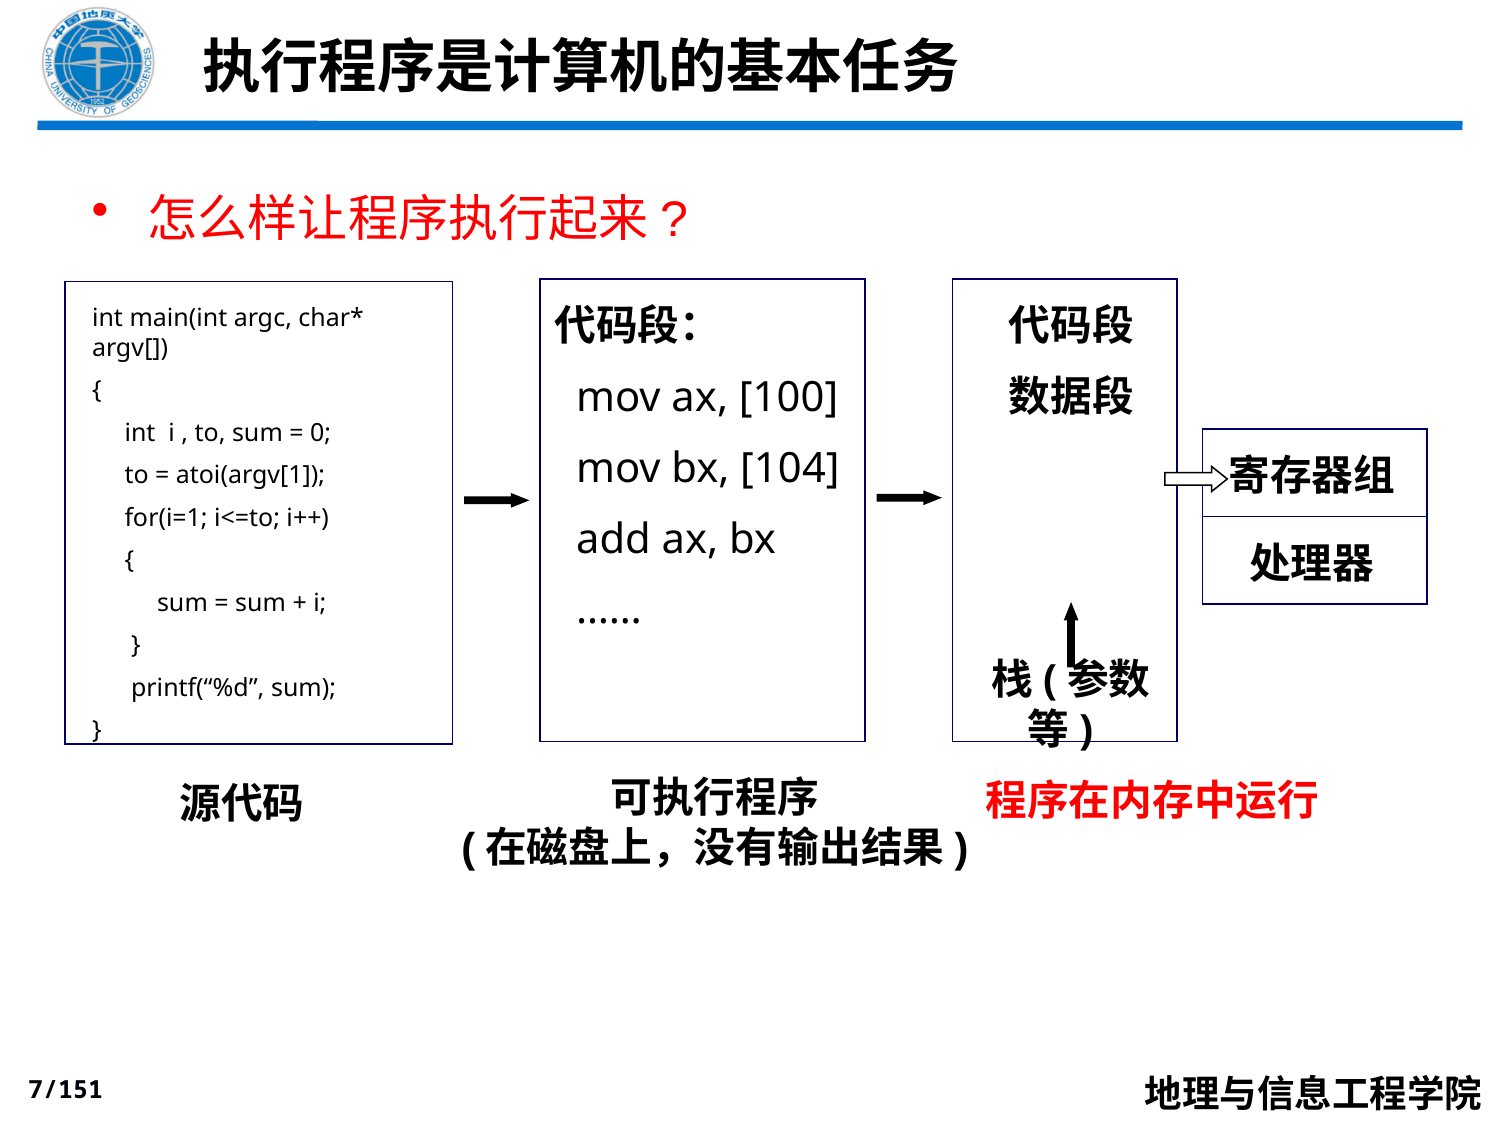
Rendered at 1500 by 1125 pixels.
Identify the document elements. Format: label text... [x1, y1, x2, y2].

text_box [439, 278, 991, 880]
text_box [939, 278, 1441, 832]
list 怎么样让程序执行起来? [76, 160, 1377, 251]
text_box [64, 281, 435, 835]
text_box 执行程序是计算机的基本任务 [187, 21, 1158, 114]
picture [39, 4, 157, 120]
